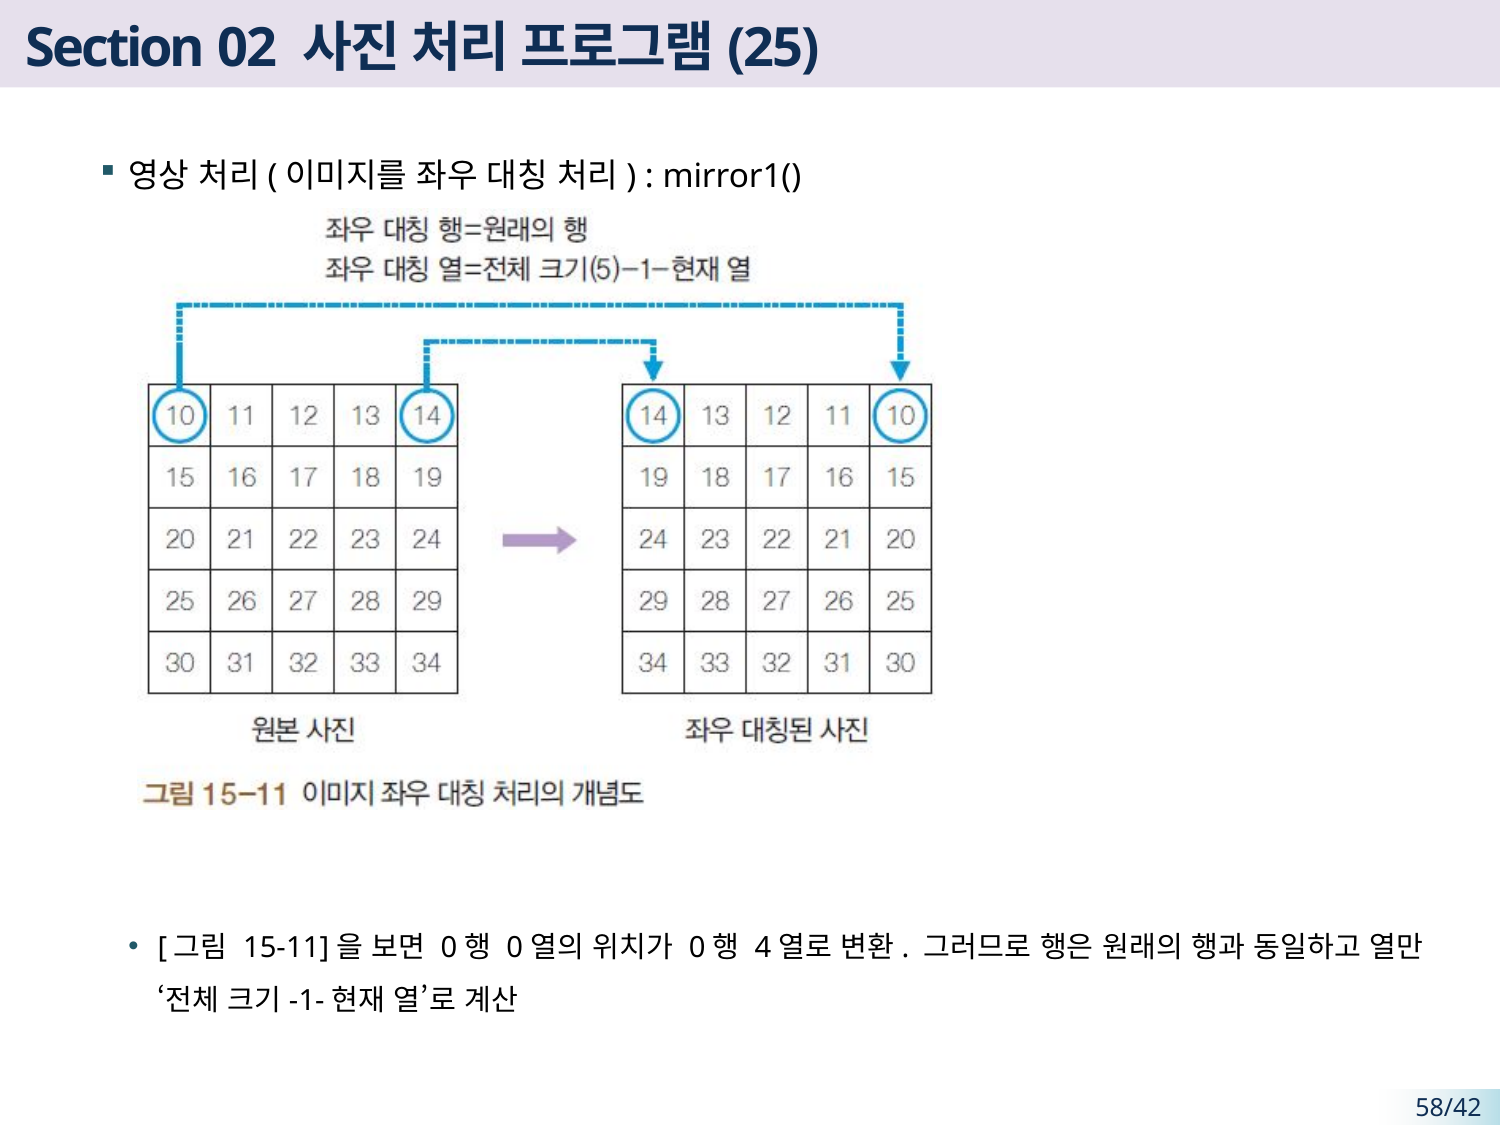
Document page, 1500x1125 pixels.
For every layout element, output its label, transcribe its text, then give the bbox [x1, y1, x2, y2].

list 영상 처리(이미지를 좌우 대칭 처리) : mirror1() [그림 15-11]을 보면 0행 0열의 위치가 0행 4열로 변환. 그러므로 행은 원래의 행과 동일하고 열만 ‘전체 크기-1-현재 열’로 계산 [10, 126, 1481, 1057]
picture [136, 207, 943, 811]
title Section 02 사진 처리 프로그램(25) [10, 5, 1288, 84]
